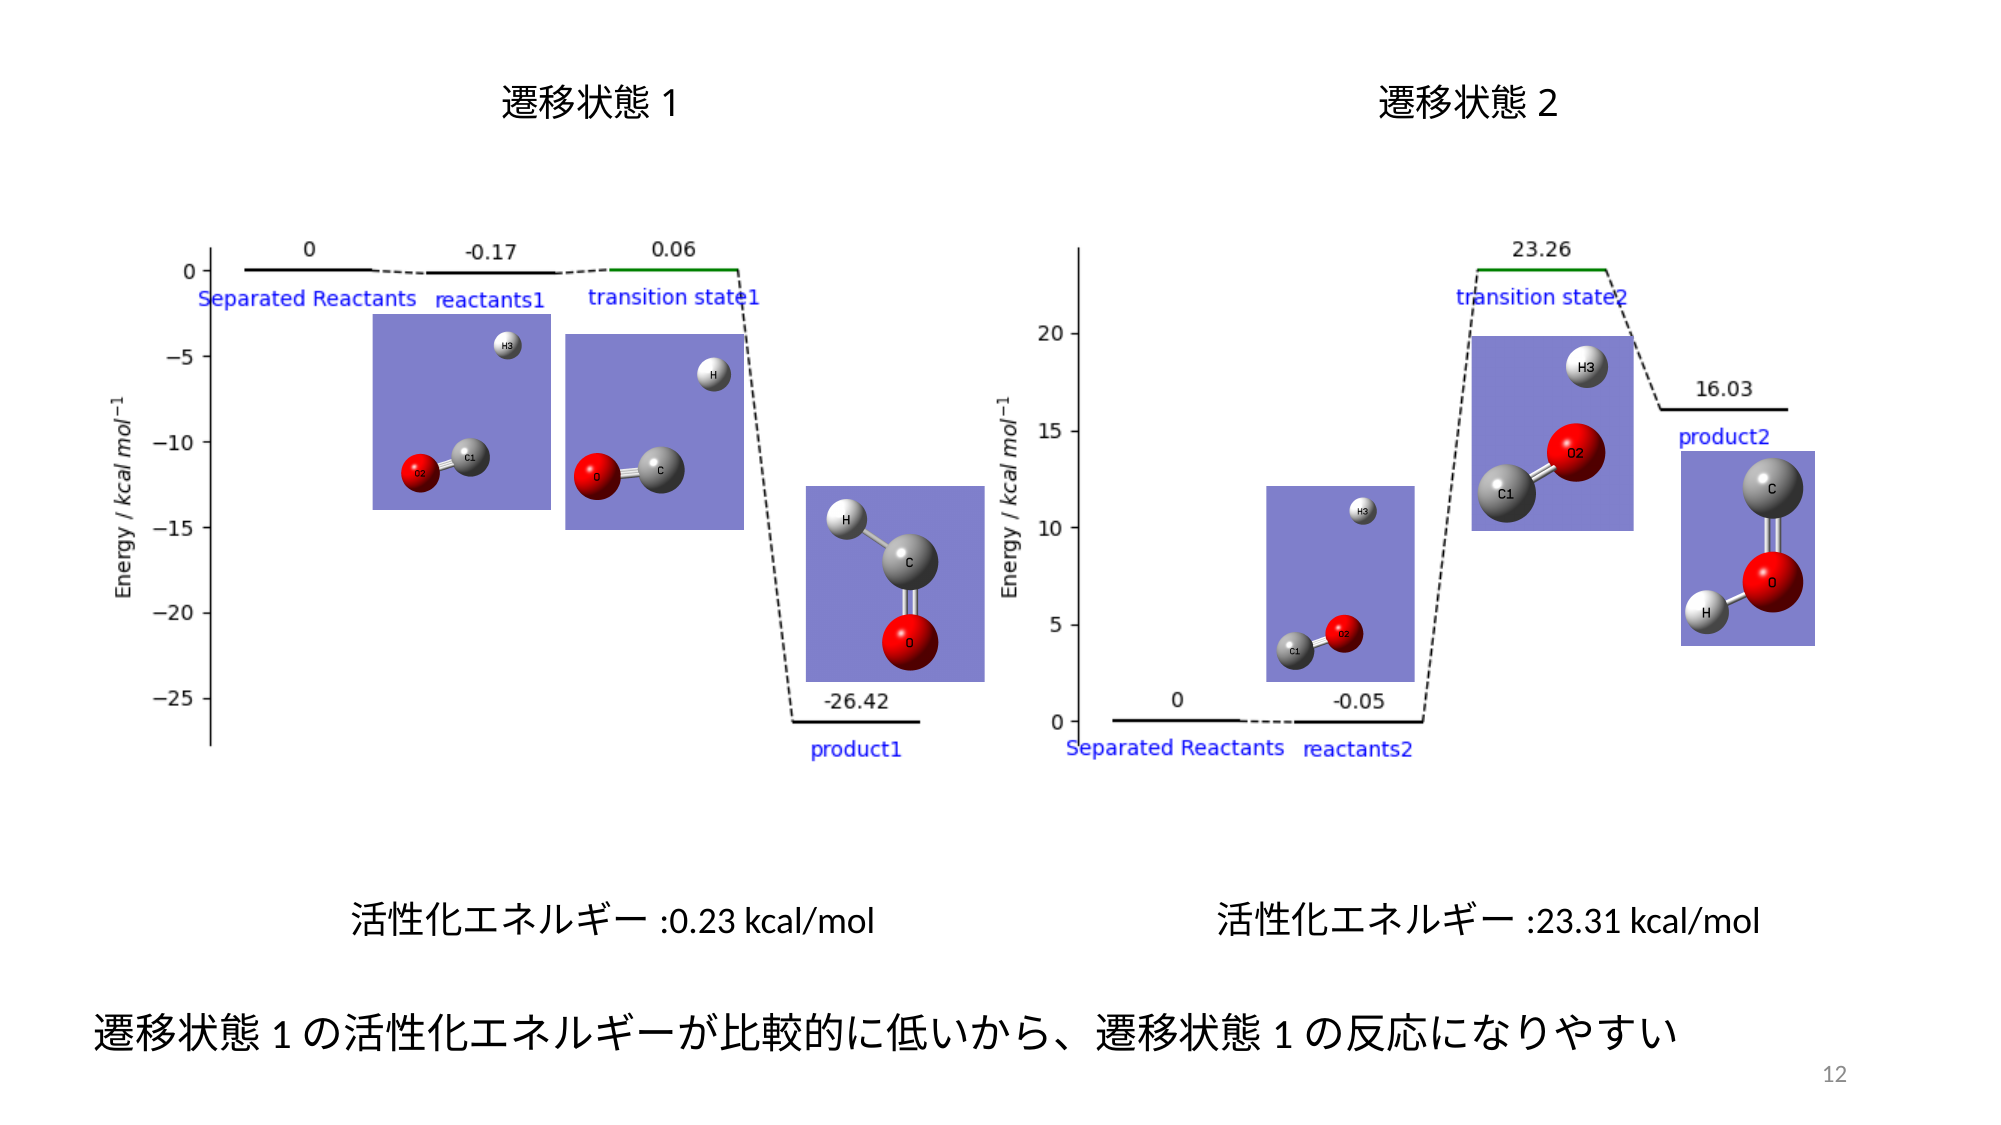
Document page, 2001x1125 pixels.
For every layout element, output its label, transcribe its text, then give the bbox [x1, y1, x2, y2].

text_box 遷移状態1の活性化エネルギーが比較的に低いから、遷移状態1の反応になりやすい [78, 998, 1694, 1114]
slide_number 12 [1694, 1042, 1863, 1103]
picture [90, 132, 1919, 853]
text_box 活性化エネルギー:0.23 kcal/mol [335, 888, 891, 949]
text_box 遷移状態1 [486, 71, 697, 132]
text_box 遷移状態2 [1363, 71, 1574, 132]
text_box 活性化エネルギー:23.31 kcal/mol [1202, 888, 1776, 949]
